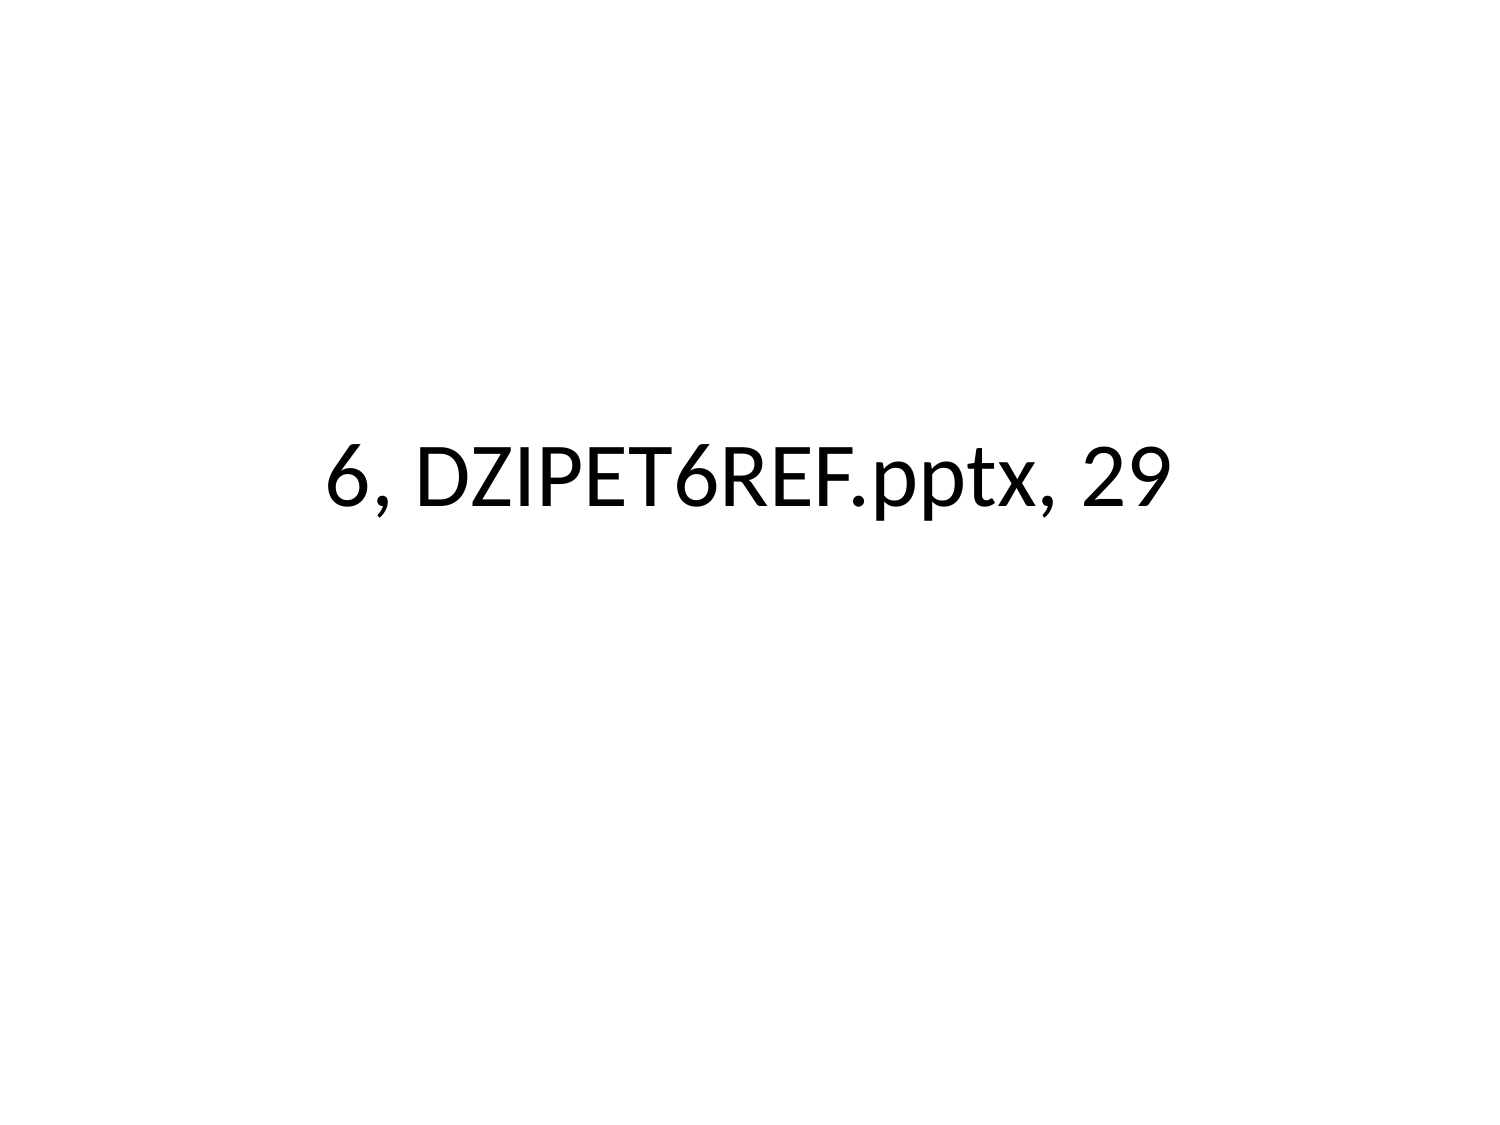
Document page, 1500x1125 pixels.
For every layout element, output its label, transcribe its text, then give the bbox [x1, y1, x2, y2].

title 6, DZIPET6REF.pptx, 29 [112, 349, 1388, 591]
